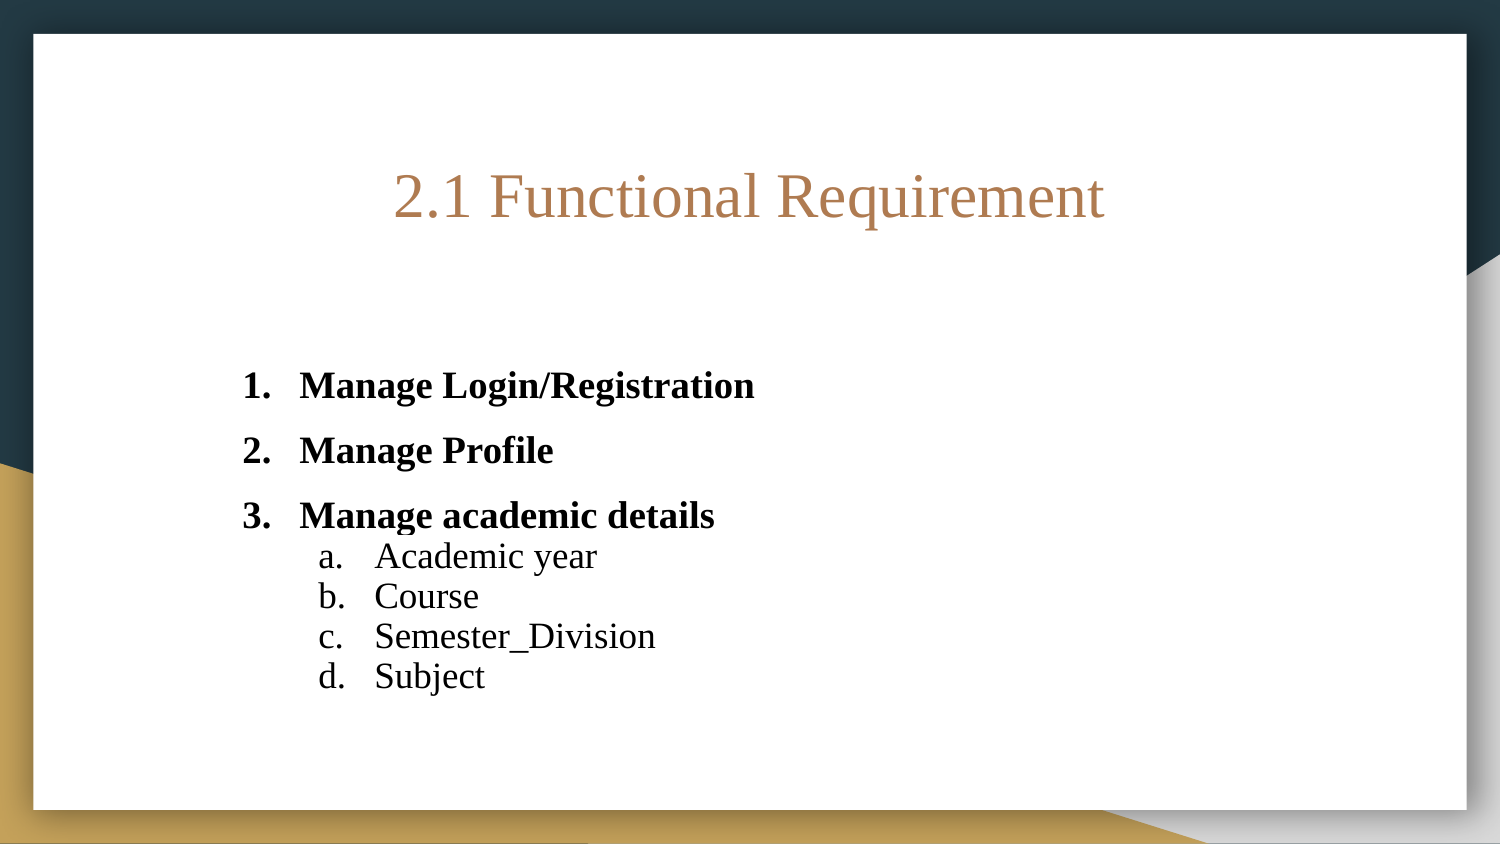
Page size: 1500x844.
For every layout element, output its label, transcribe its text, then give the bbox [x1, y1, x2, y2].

list Manage Login/Registration Manage Profile Manage academic details Academic year Course Semester_Division Subject [134, 326, 1366, 729]
title 2.1 Functional Requirement [134, 138, 1366, 296]
